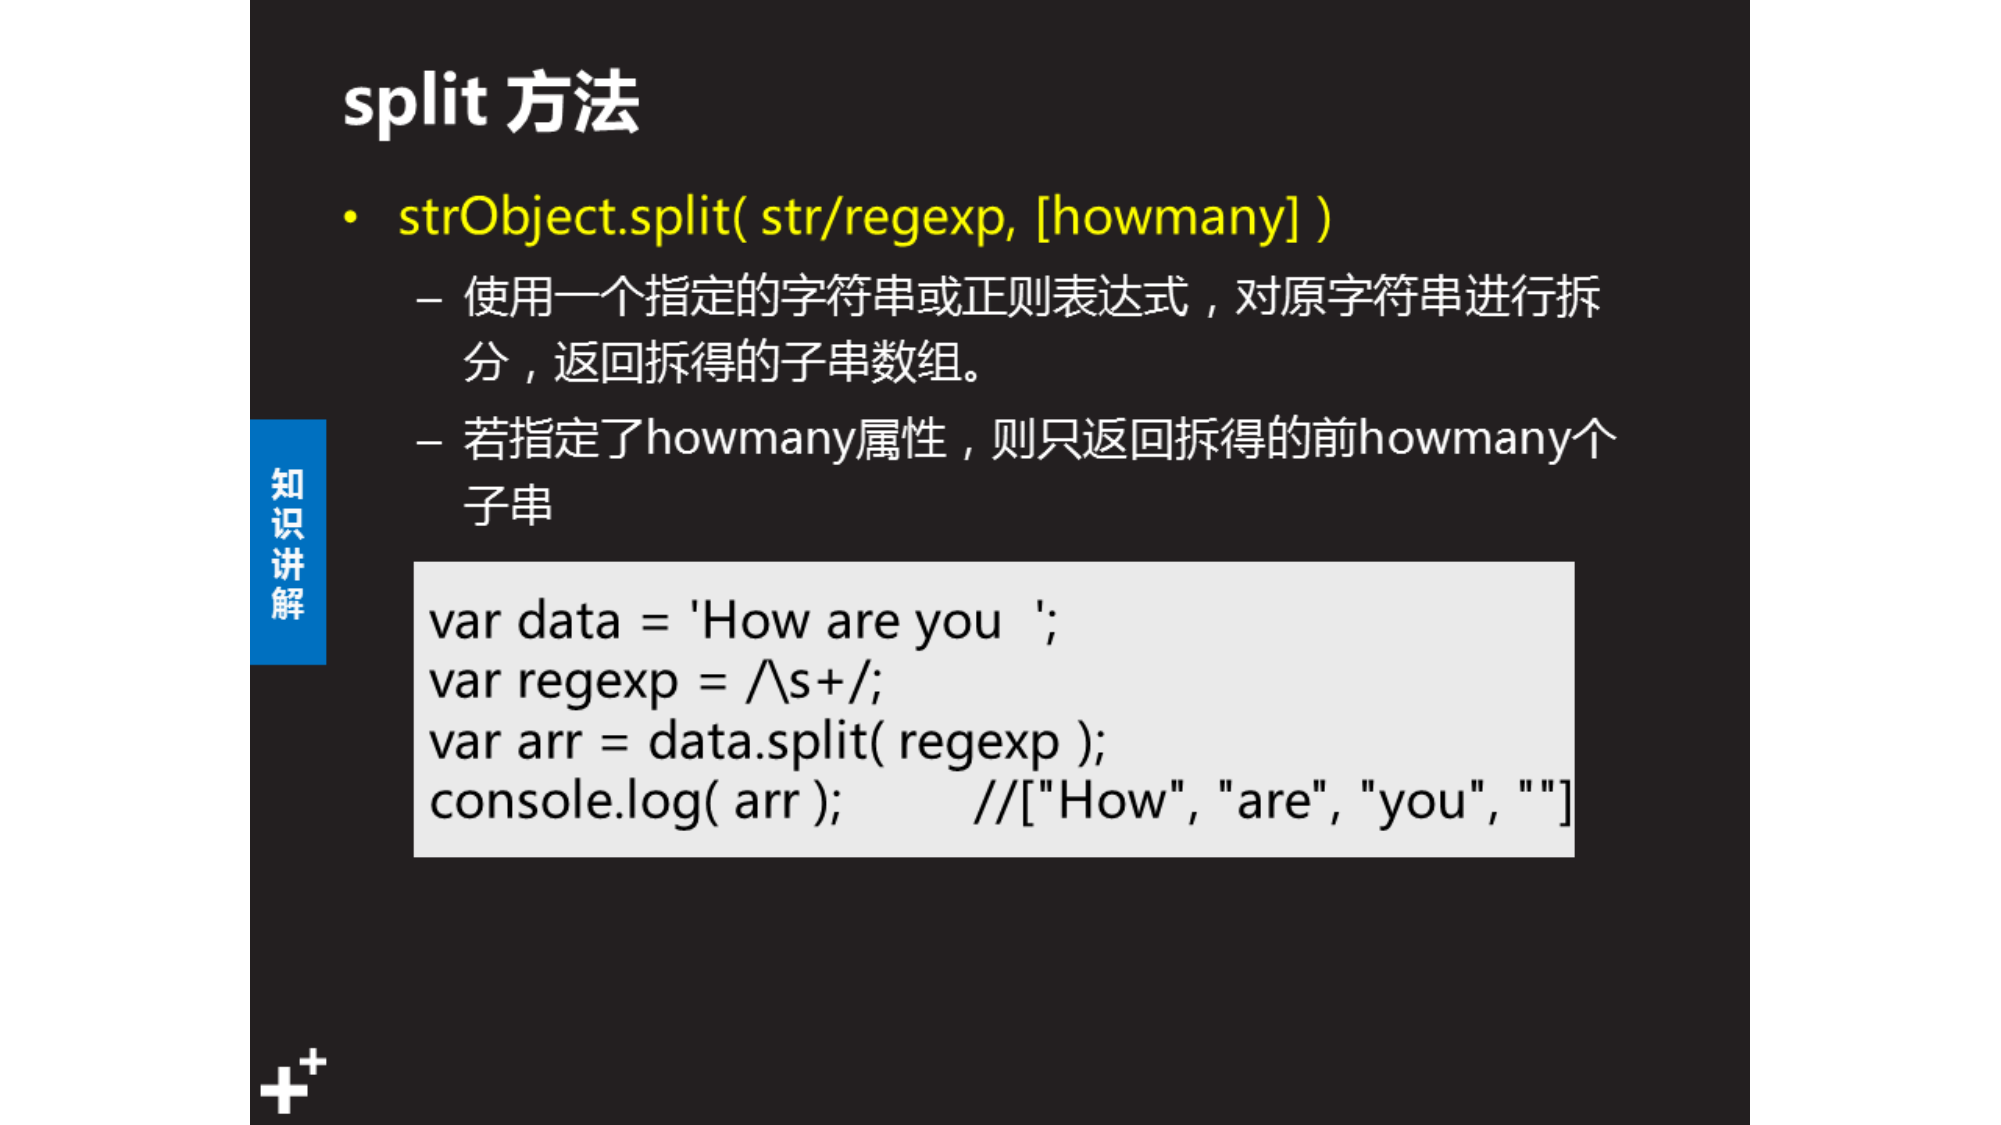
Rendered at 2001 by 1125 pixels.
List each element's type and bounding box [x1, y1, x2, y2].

picture [250, 0, 1750, 1125]
